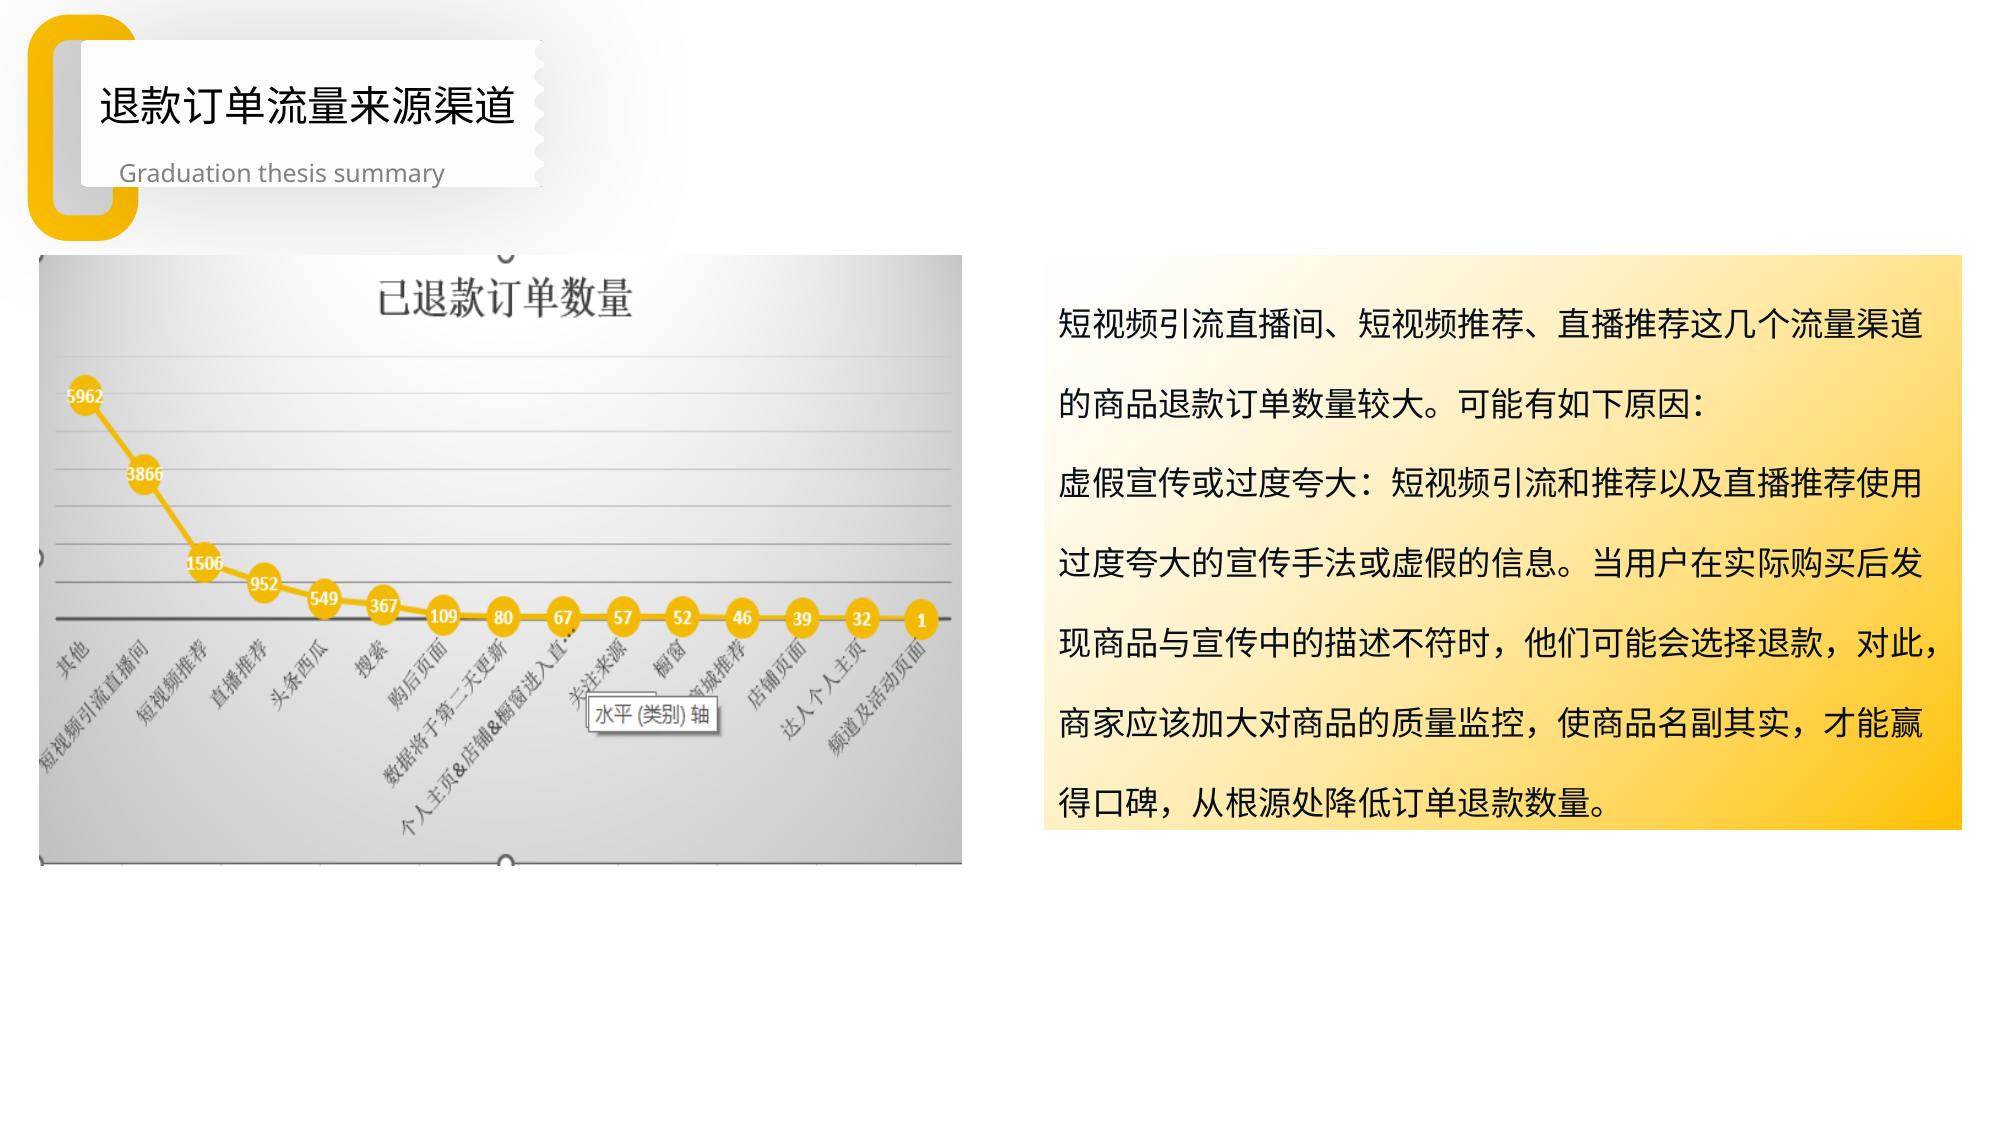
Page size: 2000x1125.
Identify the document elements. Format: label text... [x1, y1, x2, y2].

picture [39, 255, 962, 866]
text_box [40, 27, 563, 229]
text_box 短视频引流直播间、短视频推荐、直播推荐这几个流量渠道的商品退款订单数量较大。可能有如下原因： 虚假宣传或过度夸大：短视频引流和推荐以及直播推荐使用过度夸大的宣传手法或虚假的信息。当用户在实际购买后发现商品与宣传中的描述不符时，他们可能会选择退款，对此，商家应该加大对商品的质量监控，使商品名副其实，才能赢得口碑，从根源处降低订单退款数量。 [1044, 255, 1962, 830]
